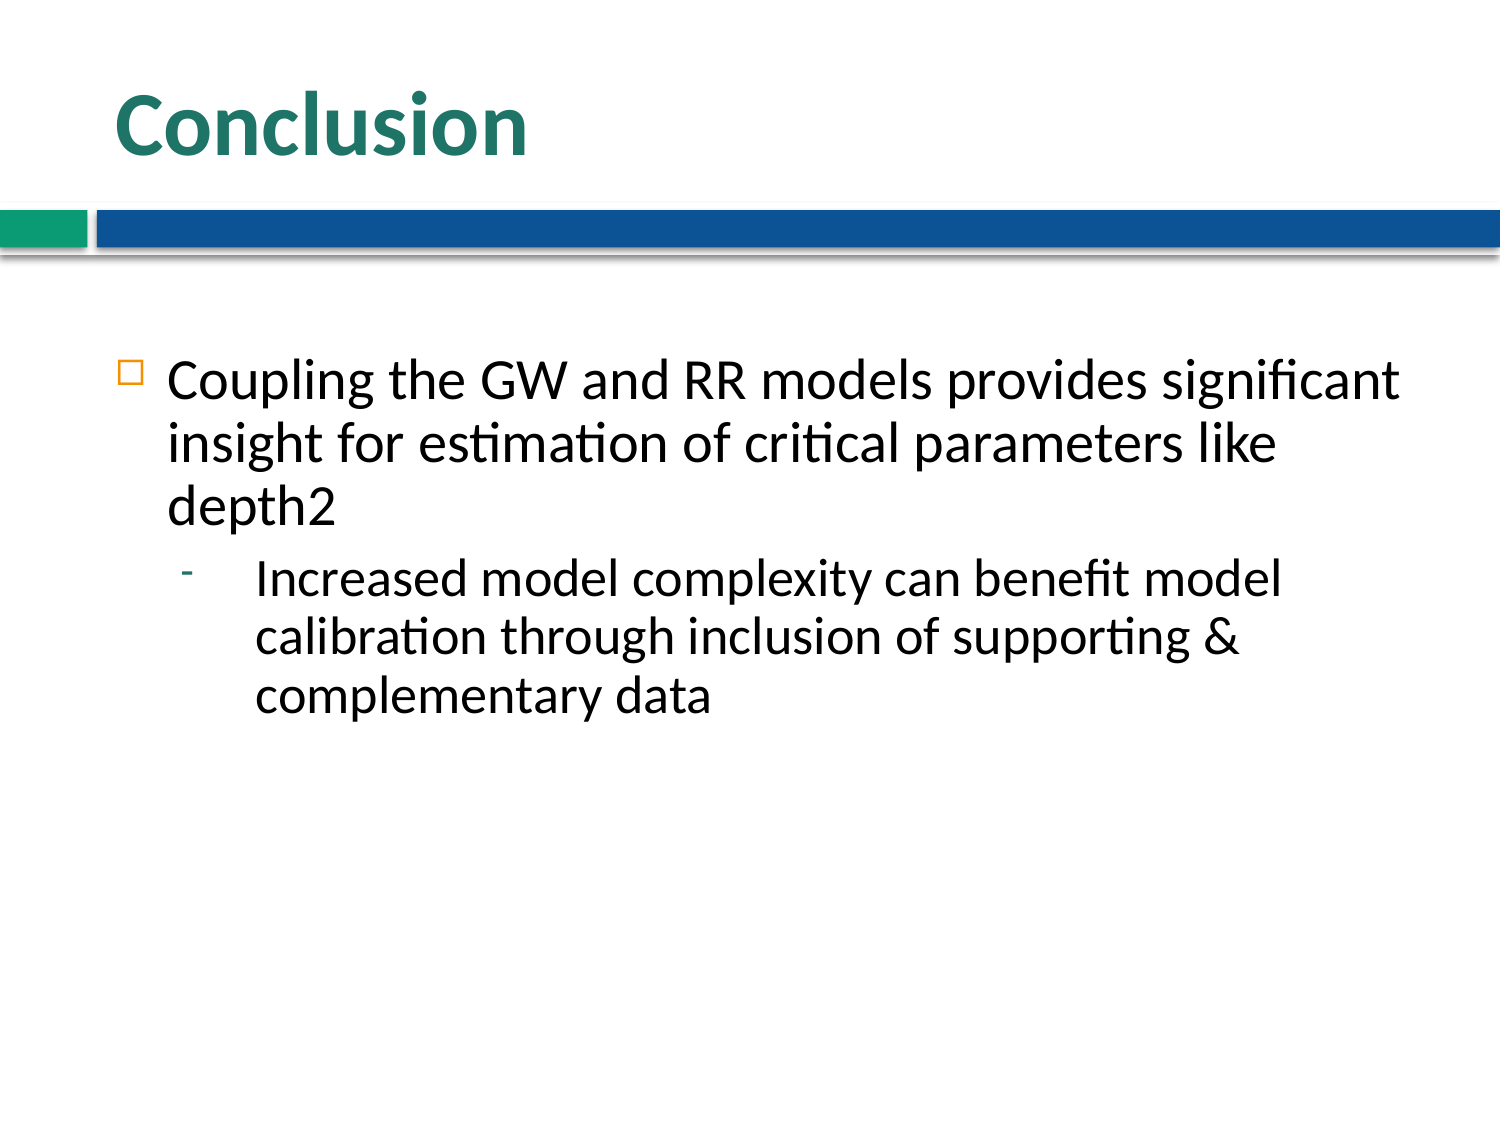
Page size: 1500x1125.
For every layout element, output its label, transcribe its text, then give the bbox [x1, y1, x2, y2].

list Coupling the GW and RR models provides significant insight for estimation of critical parameters like depth2 Increased model complexity can benefit model calibration through inclusion of supporting & complementary data [100, 262, 1438, 1000]
title Conclusion [100, 37, 1438, 200]
